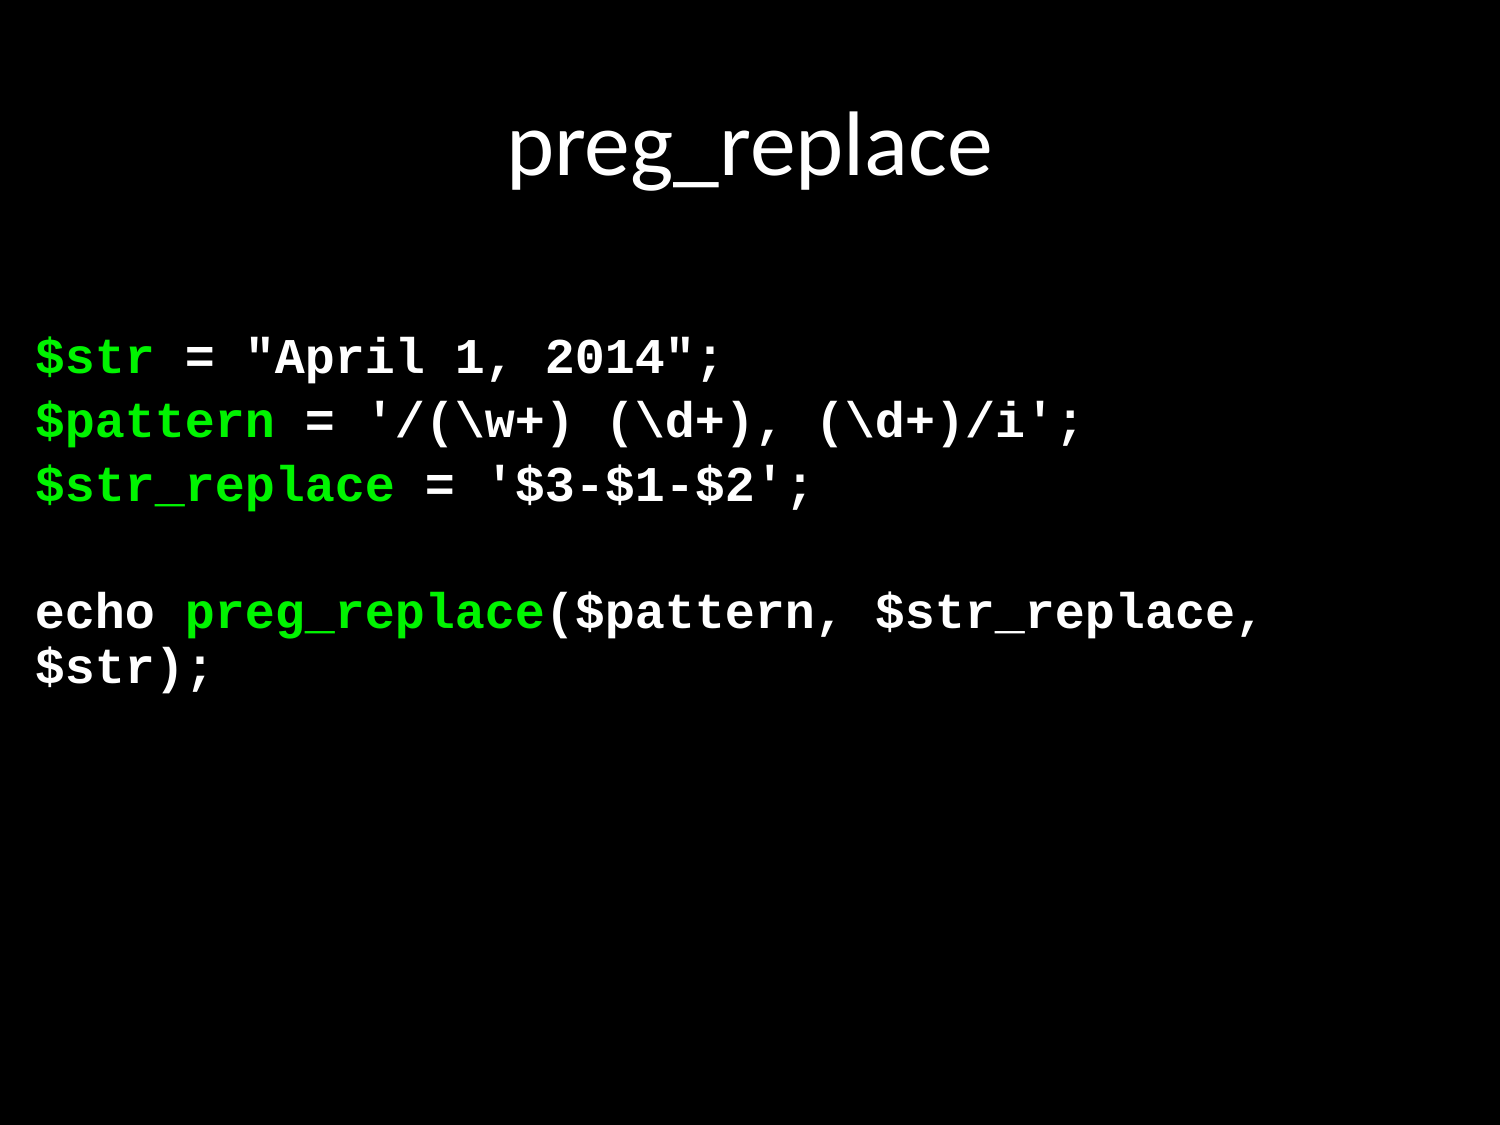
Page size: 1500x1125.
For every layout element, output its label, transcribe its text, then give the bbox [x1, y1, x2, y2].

title preg_replace [75, 45, 1425, 233]
list $str = "April 1, 2014"; $pattern = '/(\w+) (\d+), (\d+)/i'; $str_replace = '$3-$1-$2'; echo preg_replace($pattern, $str_replace, $str); [19, 252, 1477, 1104]
